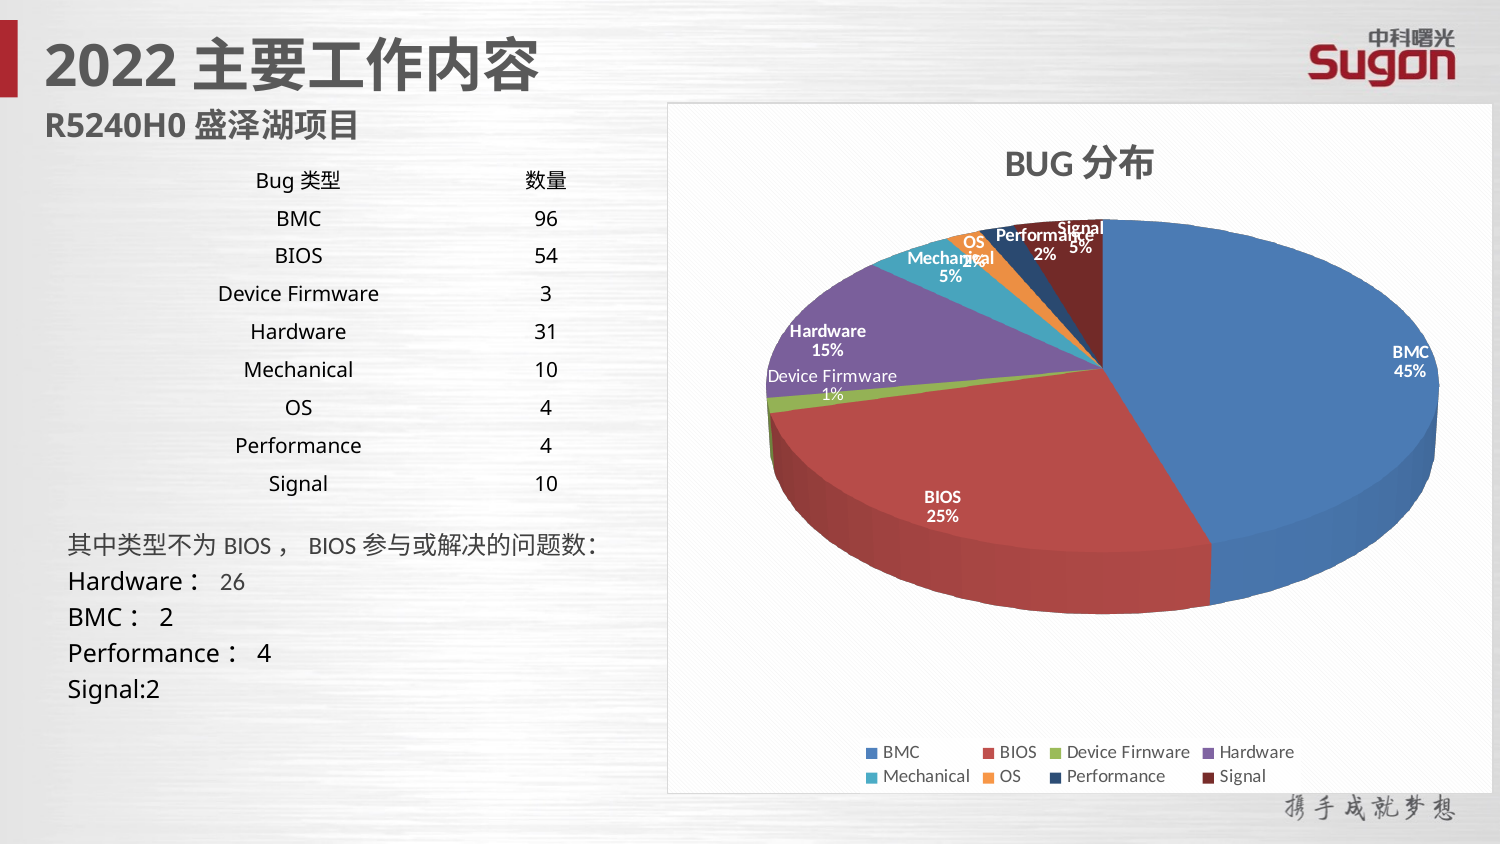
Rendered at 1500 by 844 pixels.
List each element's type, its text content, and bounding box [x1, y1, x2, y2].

table_cell OS [112, 391, 485, 429]
table_cell 4 [485, 429, 607, 467]
list 2022主要工作内容 R5240H0盛泽湖项目 [29, 20, 1270, 98]
table_header Bug类型 [112, 162, 485, 202]
table_cell 4 [485, 391, 607, 429]
table_cell 54 [485, 240, 607, 277]
table_cell 10 [485, 353, 607, 391]
chart [666, 101, 1495, 795]
picture [0, 0, 1500, 844]
table_cell BMC [112, 202, 485, 240]
table_cell Hardware [112, 315, 485, 353]
table_cell 31 [485, 315, 607, 353]
table_header 数量 [485, 162, 607, 202]
table_cell 3 [485, 277, 607, 315]
table_cell 10 [485, 467, 607, 505]
text_box 其中类型不为BIOS，BIOS参与或解决的问题数：Hardware：26 BMC：2 Performance：4 Signal:2 [53, 516, 661, 776]
table_cell Signal [112, 467, 485, 505]
table_cell Device Firmware [112, 277, 485, 315]
table_cell Mechanical [112, 353, 485, 391]
table_cell BIOS [112, 240, 485, 277]
table_cell Performance [112, 429, 485, 467]
table_cell 96 [485, 202, 607, 240]
